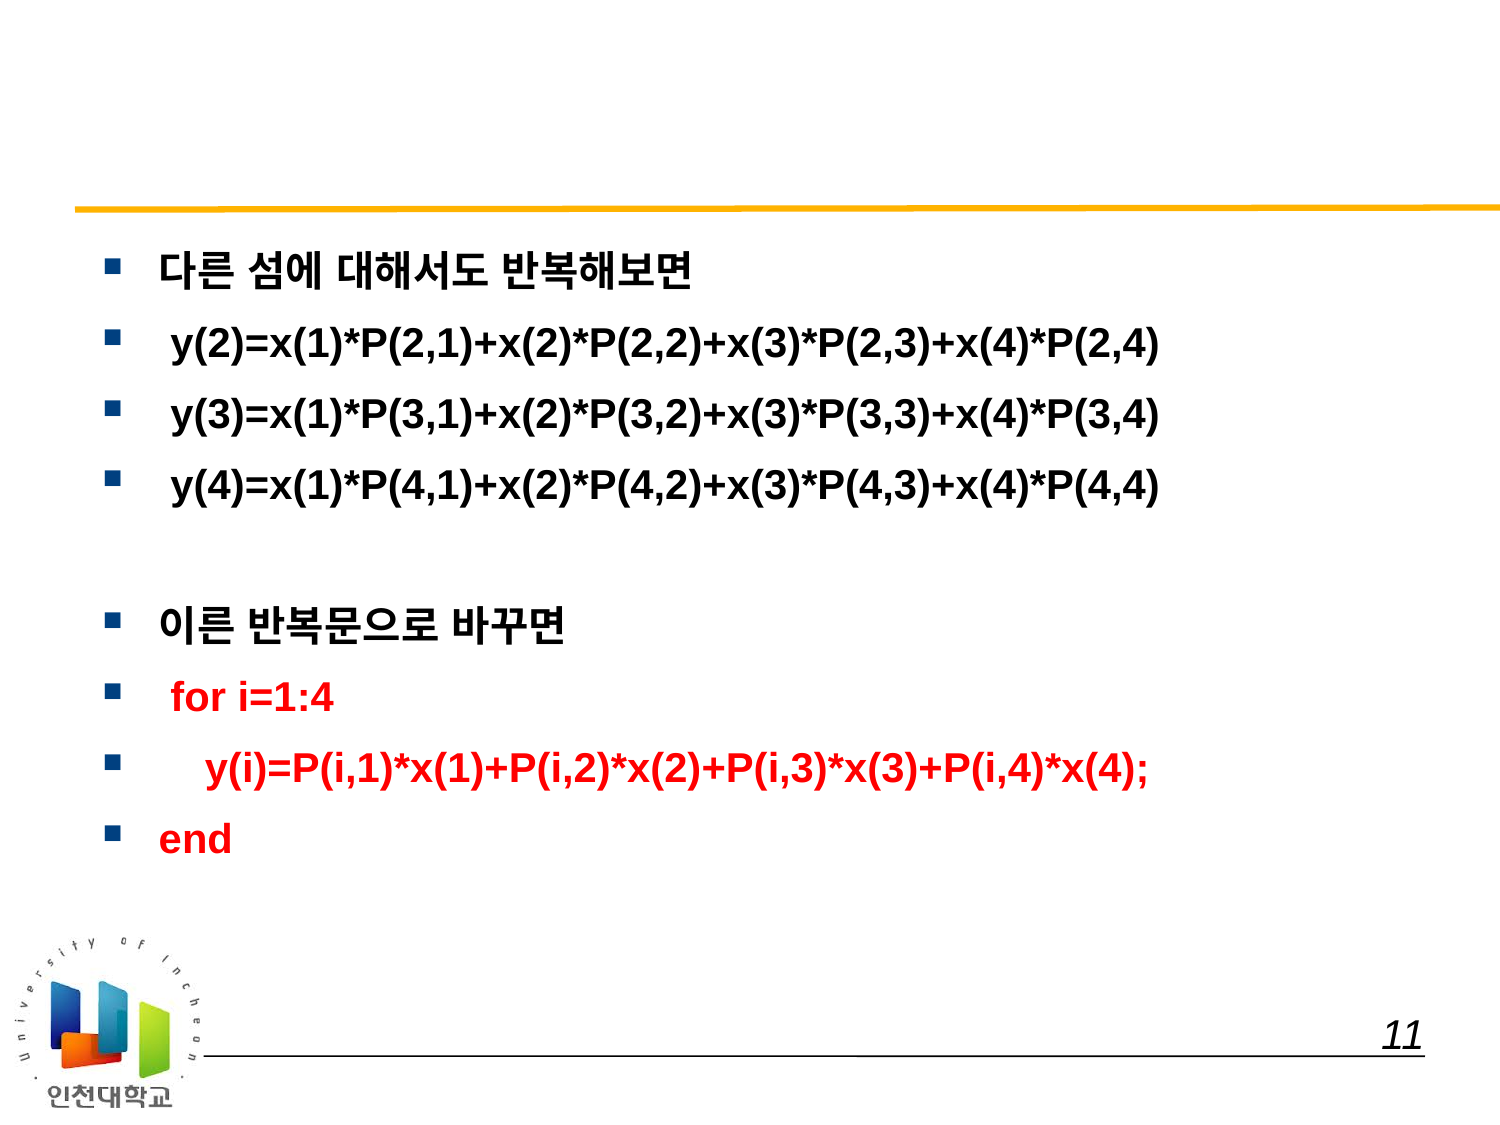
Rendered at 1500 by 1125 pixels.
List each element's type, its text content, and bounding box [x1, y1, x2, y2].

picture [14, 937, 200, 1108]
list 다른 섬에 대해서도 반복해보면 y(2)=x(1)*P(2,1)+x(2)*P(2,2)+x(3)*P(2,3)+x(4)*P(2,4) y(3)=x(1)*P(3,1)+x(2)*P(3,2)+x(3)*P(3,3)+x(4)*P(3,4) y(4)=x(1)*P(4,1)+x(2)*P(4,2)+x(3)*P(4,3)+x(4)*P(4,4) 이른 반복문으로 바꾸면 for i=1:4 y(i)=P(i,1)*x(1)+P(i,2)*x(2)+P(i,3)*x(3)+P(i,4)*x(4); end [87, 237, 1457, 919]
slide_number 11 [1112, 999, 1440, 1057]
